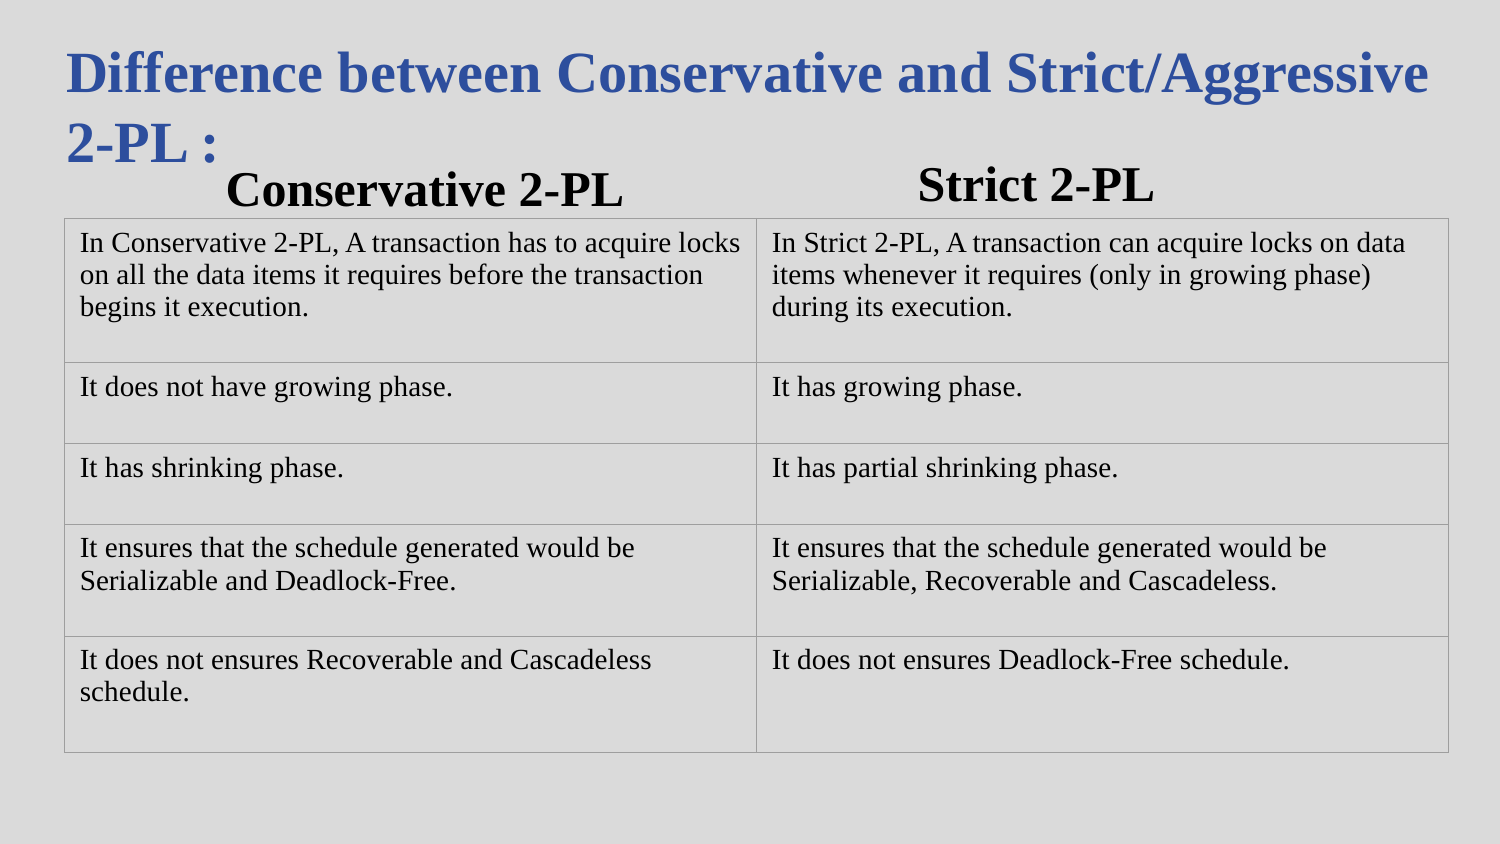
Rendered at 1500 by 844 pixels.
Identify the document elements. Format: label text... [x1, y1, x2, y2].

list [51, 223, 1449, 784]
table_cell It ensures that the schedule generated would be Serializable, Recoverable and Cascadeless. [757, 525, 1448, 636]
table_header In Conservative 2-PL, A transaction has to acquire locks on all the data items it requires before the transaction begins it execution. [65, 219, 756, 362]
table_cell It does not ensures Deadlock-Free schedule. [757, 637, 1448, 752]
table_cell It does not ensures Recoverable and Cascadeless schedule. [65, 637, 756, 752]
table_cell It has partial shrinking phase. [757, 444, 1448, 524]
text_box Conservative 2-PL [210, 148, 690, 259]
title Difference between Conservative and Strict/Aggressive 2-PL : [51, 19, 1449, 170]
table_cell It ensures that the schedule generated would be Serializable and Deadlock-Free. [65, 525, 756, 636]
table_header In Strict 2-PL, A transaction can acquire locks on data items whenever it requires (only in growing phase) during its execution. [757, 219, 1448, 362]
table_cell It has shrinking phase. [65, 444, 756, 524]
text_box Strict 2-PL [903, 144, 1269, 254]
table_cell It has growing phase. [757, 363, 1448, 443]
table_cell It does not have growing phase. [65, 363, 756, 443]
